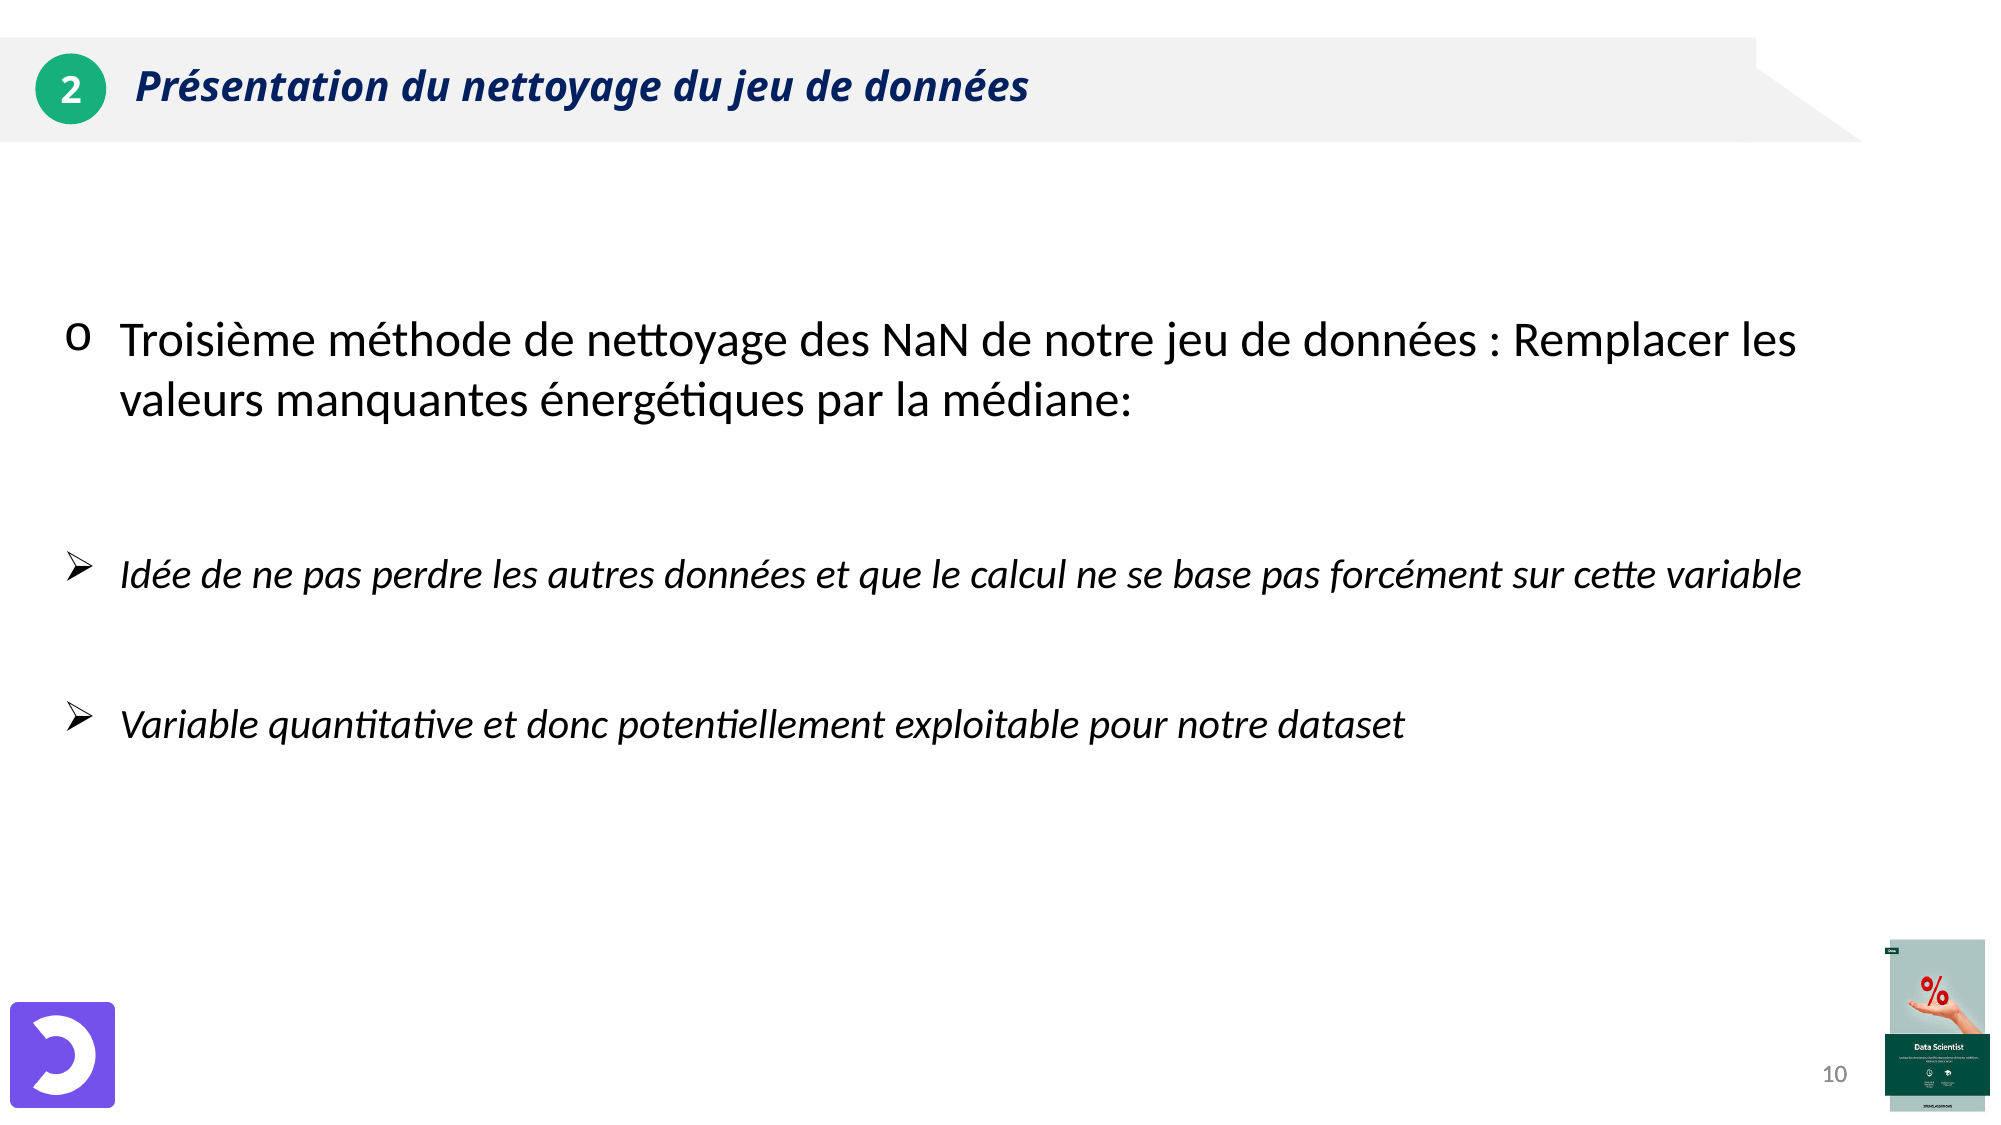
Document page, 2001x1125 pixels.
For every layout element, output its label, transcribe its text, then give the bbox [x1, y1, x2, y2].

title Présentation du nettoyage du jeu de données [0, 38, 1766, 141]
picture [10, 1002, 115, 1108]
text_box Troisième méthode de nettoyage des NaN de notre jeu de données : Remplacer les valeurs manquantes énergétiques par la médiane: Idée de ne pas perdre les autres données et que le calcul ne se base pas forcément sur cette variable Variable quantitative et donc potentiellement exploitable pour notre dataset [48, 299, 1863, 965]
text_box 2 [34, 52, 107, 125]
slide_number 10 [1412, 1042, 1863, 1103]
picture [1885, 936, 1990, 1117]
